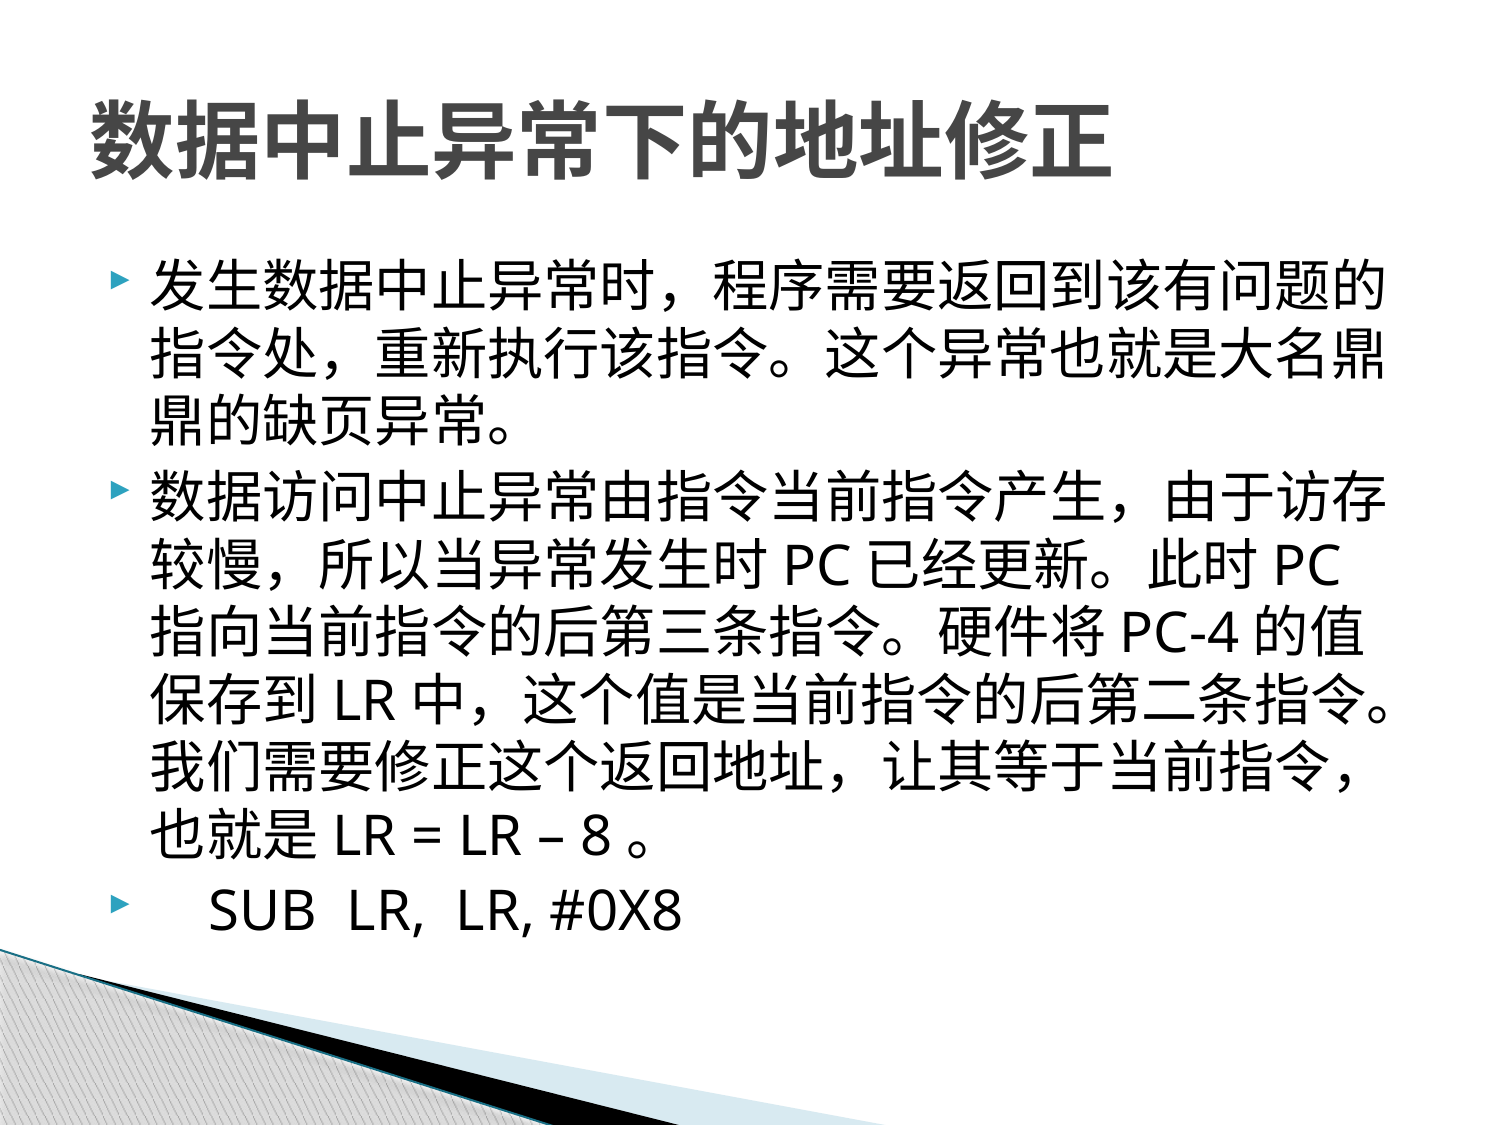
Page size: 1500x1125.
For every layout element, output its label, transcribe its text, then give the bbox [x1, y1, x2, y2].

list 发生数据中止异常时，程序需要返回到该有问题的指令处，重新执行该指令。这个异常也就是大名鼎鼎的缺页异常。 数据访问中止异常由指令当前指令产生，由于访存较慢，所以当异常发生时PC已经更新。此时PC指向当前指令的后第三条指令。硬件将PC-4的值保存到LR中，这个值是当前指令的后第二条指令。我们需要修正这个返回地址，让其等于当前指令，也就是LR = LR – 8。 SUB LR, LR, #0X8 [75, 243, 1425, 986]
title 数据中止异常下的地址修正 [75, 45, 1425, 233]
